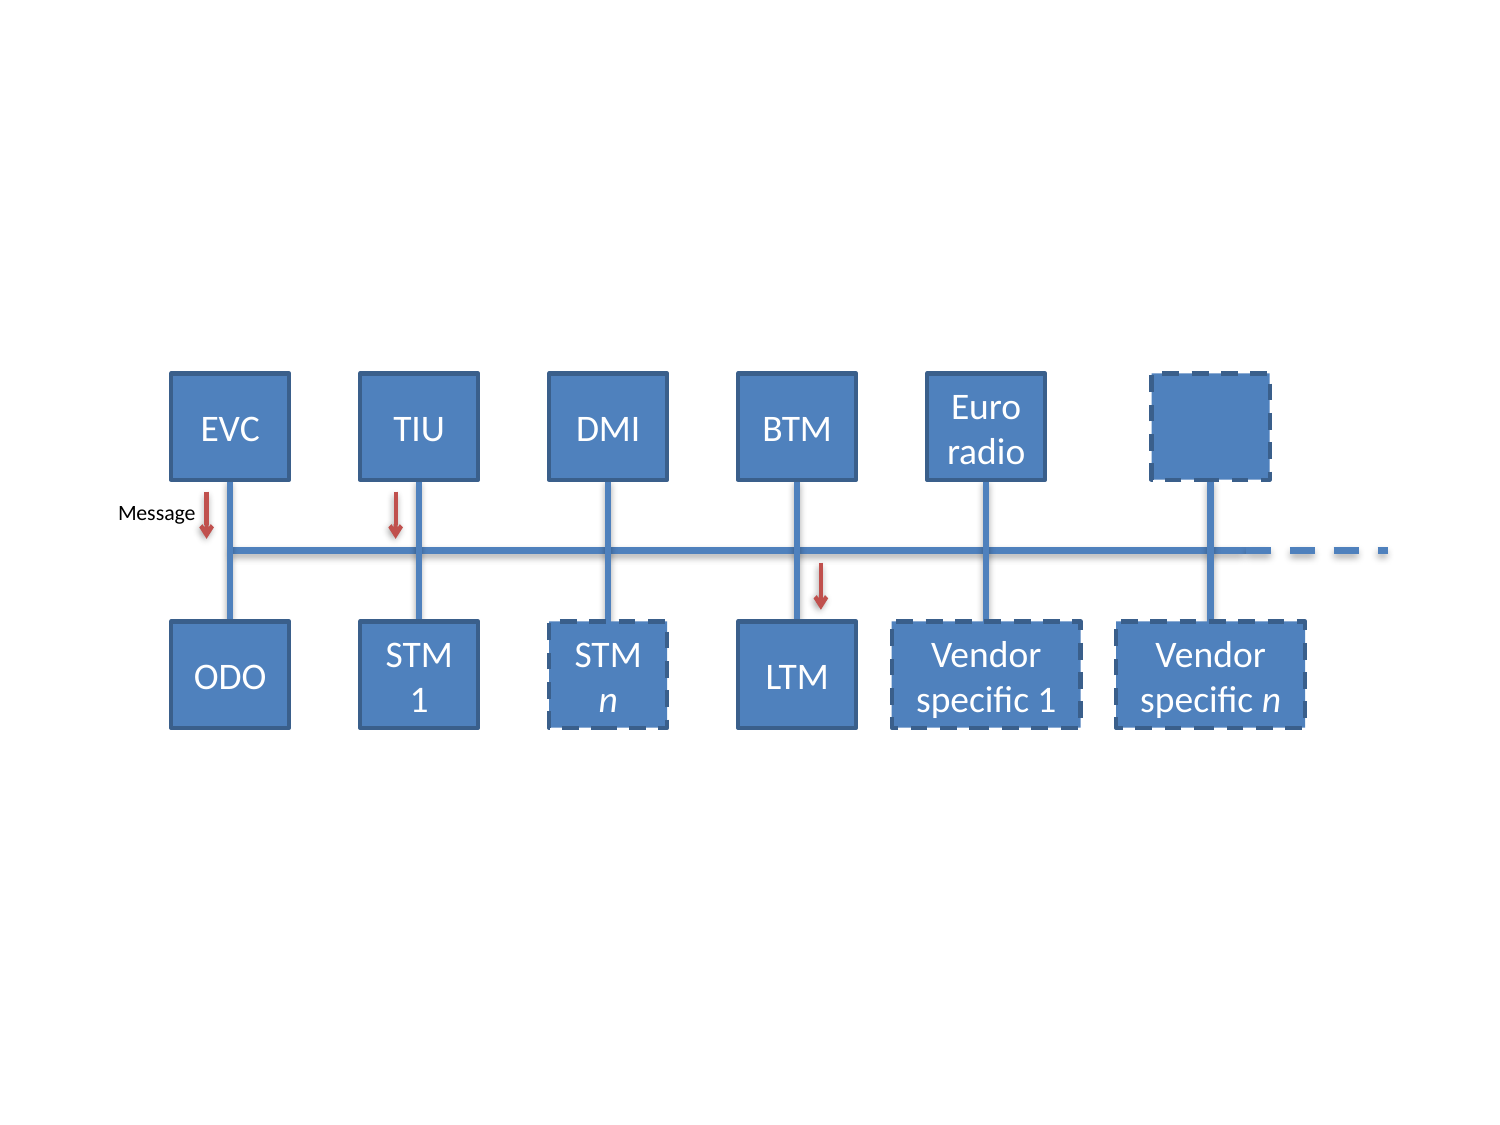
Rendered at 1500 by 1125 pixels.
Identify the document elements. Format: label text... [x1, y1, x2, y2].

text_box [1149, 371, 1272, 482]
text_box Vendor specific n [1114, 619, 1307, 730]
text_box ODO [169, 619, 291, 730]
text_box STM n [547, 619, 669, 730]
text_box LTM [736, 619, 858, 730]
text_box EVC [169, 371, 291, 482]
text_box Vendor specific 1 [890, 619, 1083, 730]
text_box TIU [358, 371, 480, 482]
text_box BTM [736, 371, 858, 482]
text_box DMI [547, 371, 669, 482]
text_box STM 1 [358, 619, 480, 730]
text_box Euro radio [925, 371, 1047, 482]
text_box Message [103, 491, 203, 533]
